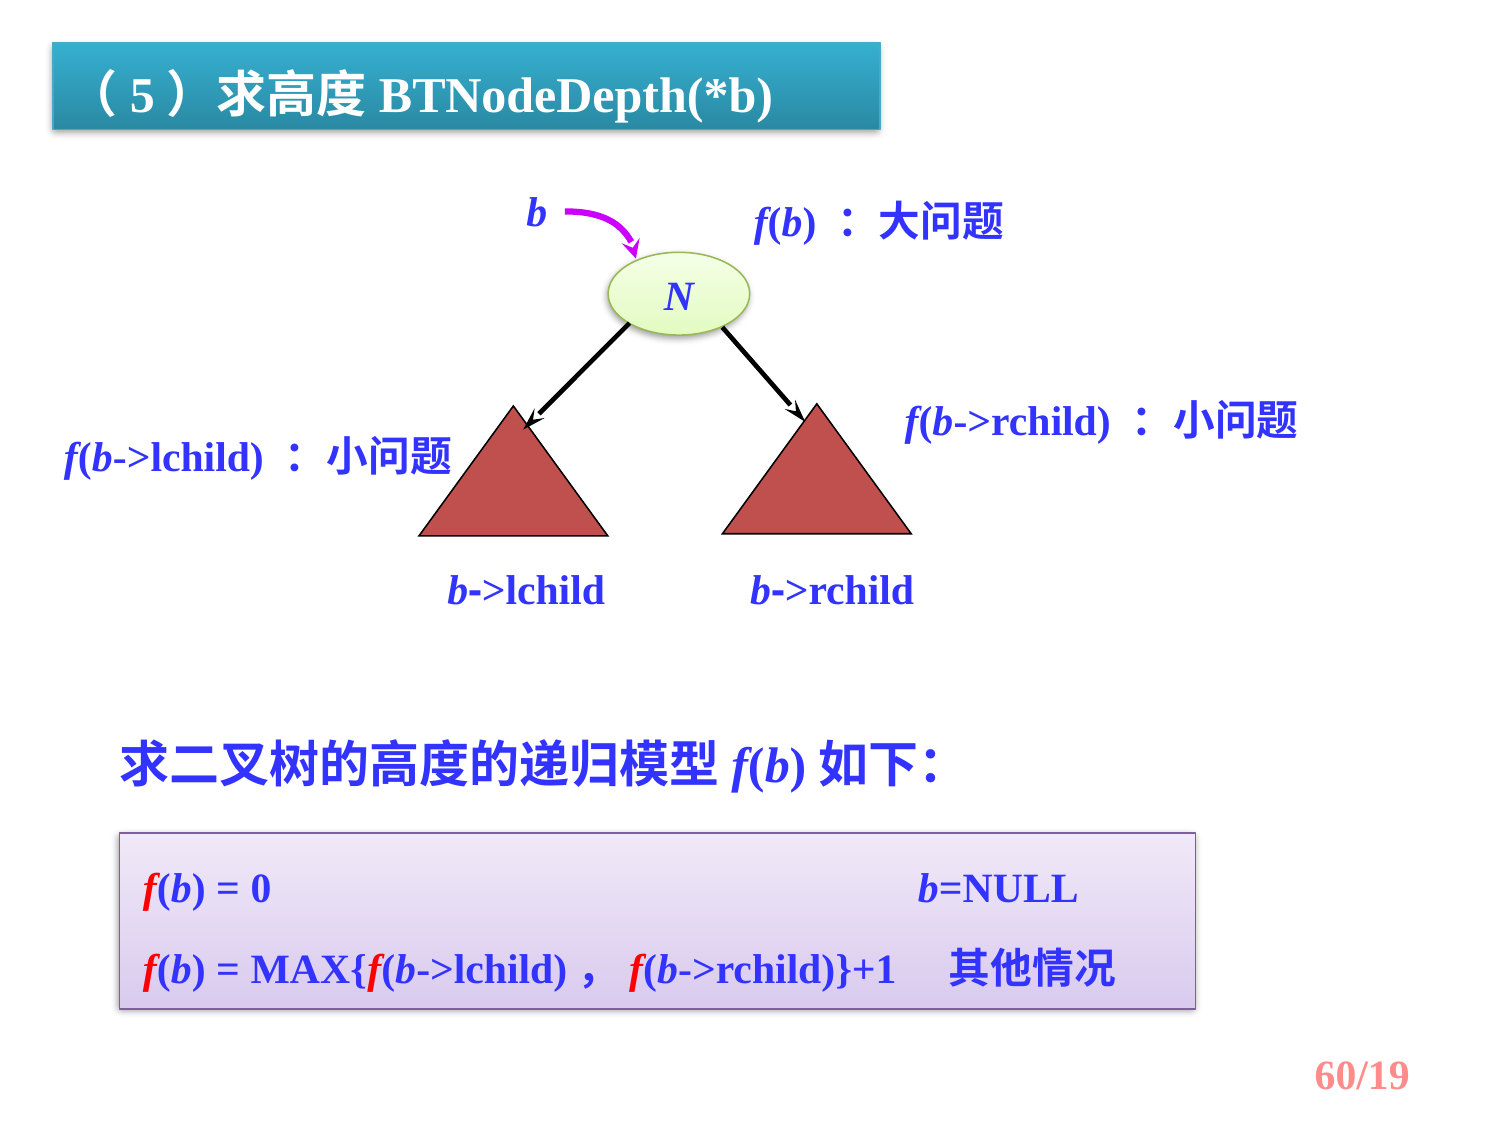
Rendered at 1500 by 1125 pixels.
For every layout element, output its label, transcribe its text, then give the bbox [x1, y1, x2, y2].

text_box [786, 402, 806, 422]
text_box [722, 403, 912, 534]
text_box [564, 215, 640, 259]
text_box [95, 702, 1207, 1016]
text_box （5）求高度BTNodeDepth(*b) [52, 42, 881, 130]
text_box f(b) ：大问题 [726, 187, 1032, 253]
text_box f(b->lchild) ：小问题 [35, 421, 481, 487]
text_box b->rchild [690, 555, 974, 621]
text_box N [607, 251, 751, 336]
text_box [418, 405, 608, 536]
slide_number /19 [1074, 1042, 1425, 1103]
text_box b->lchild [384, 555, 668, 621]
text_box [523, 410, 543, 430]
text_box b [478, 177, 596, 243]
text_box f(b->rchild) ：小问题 [878, 386, 1325, 452]
